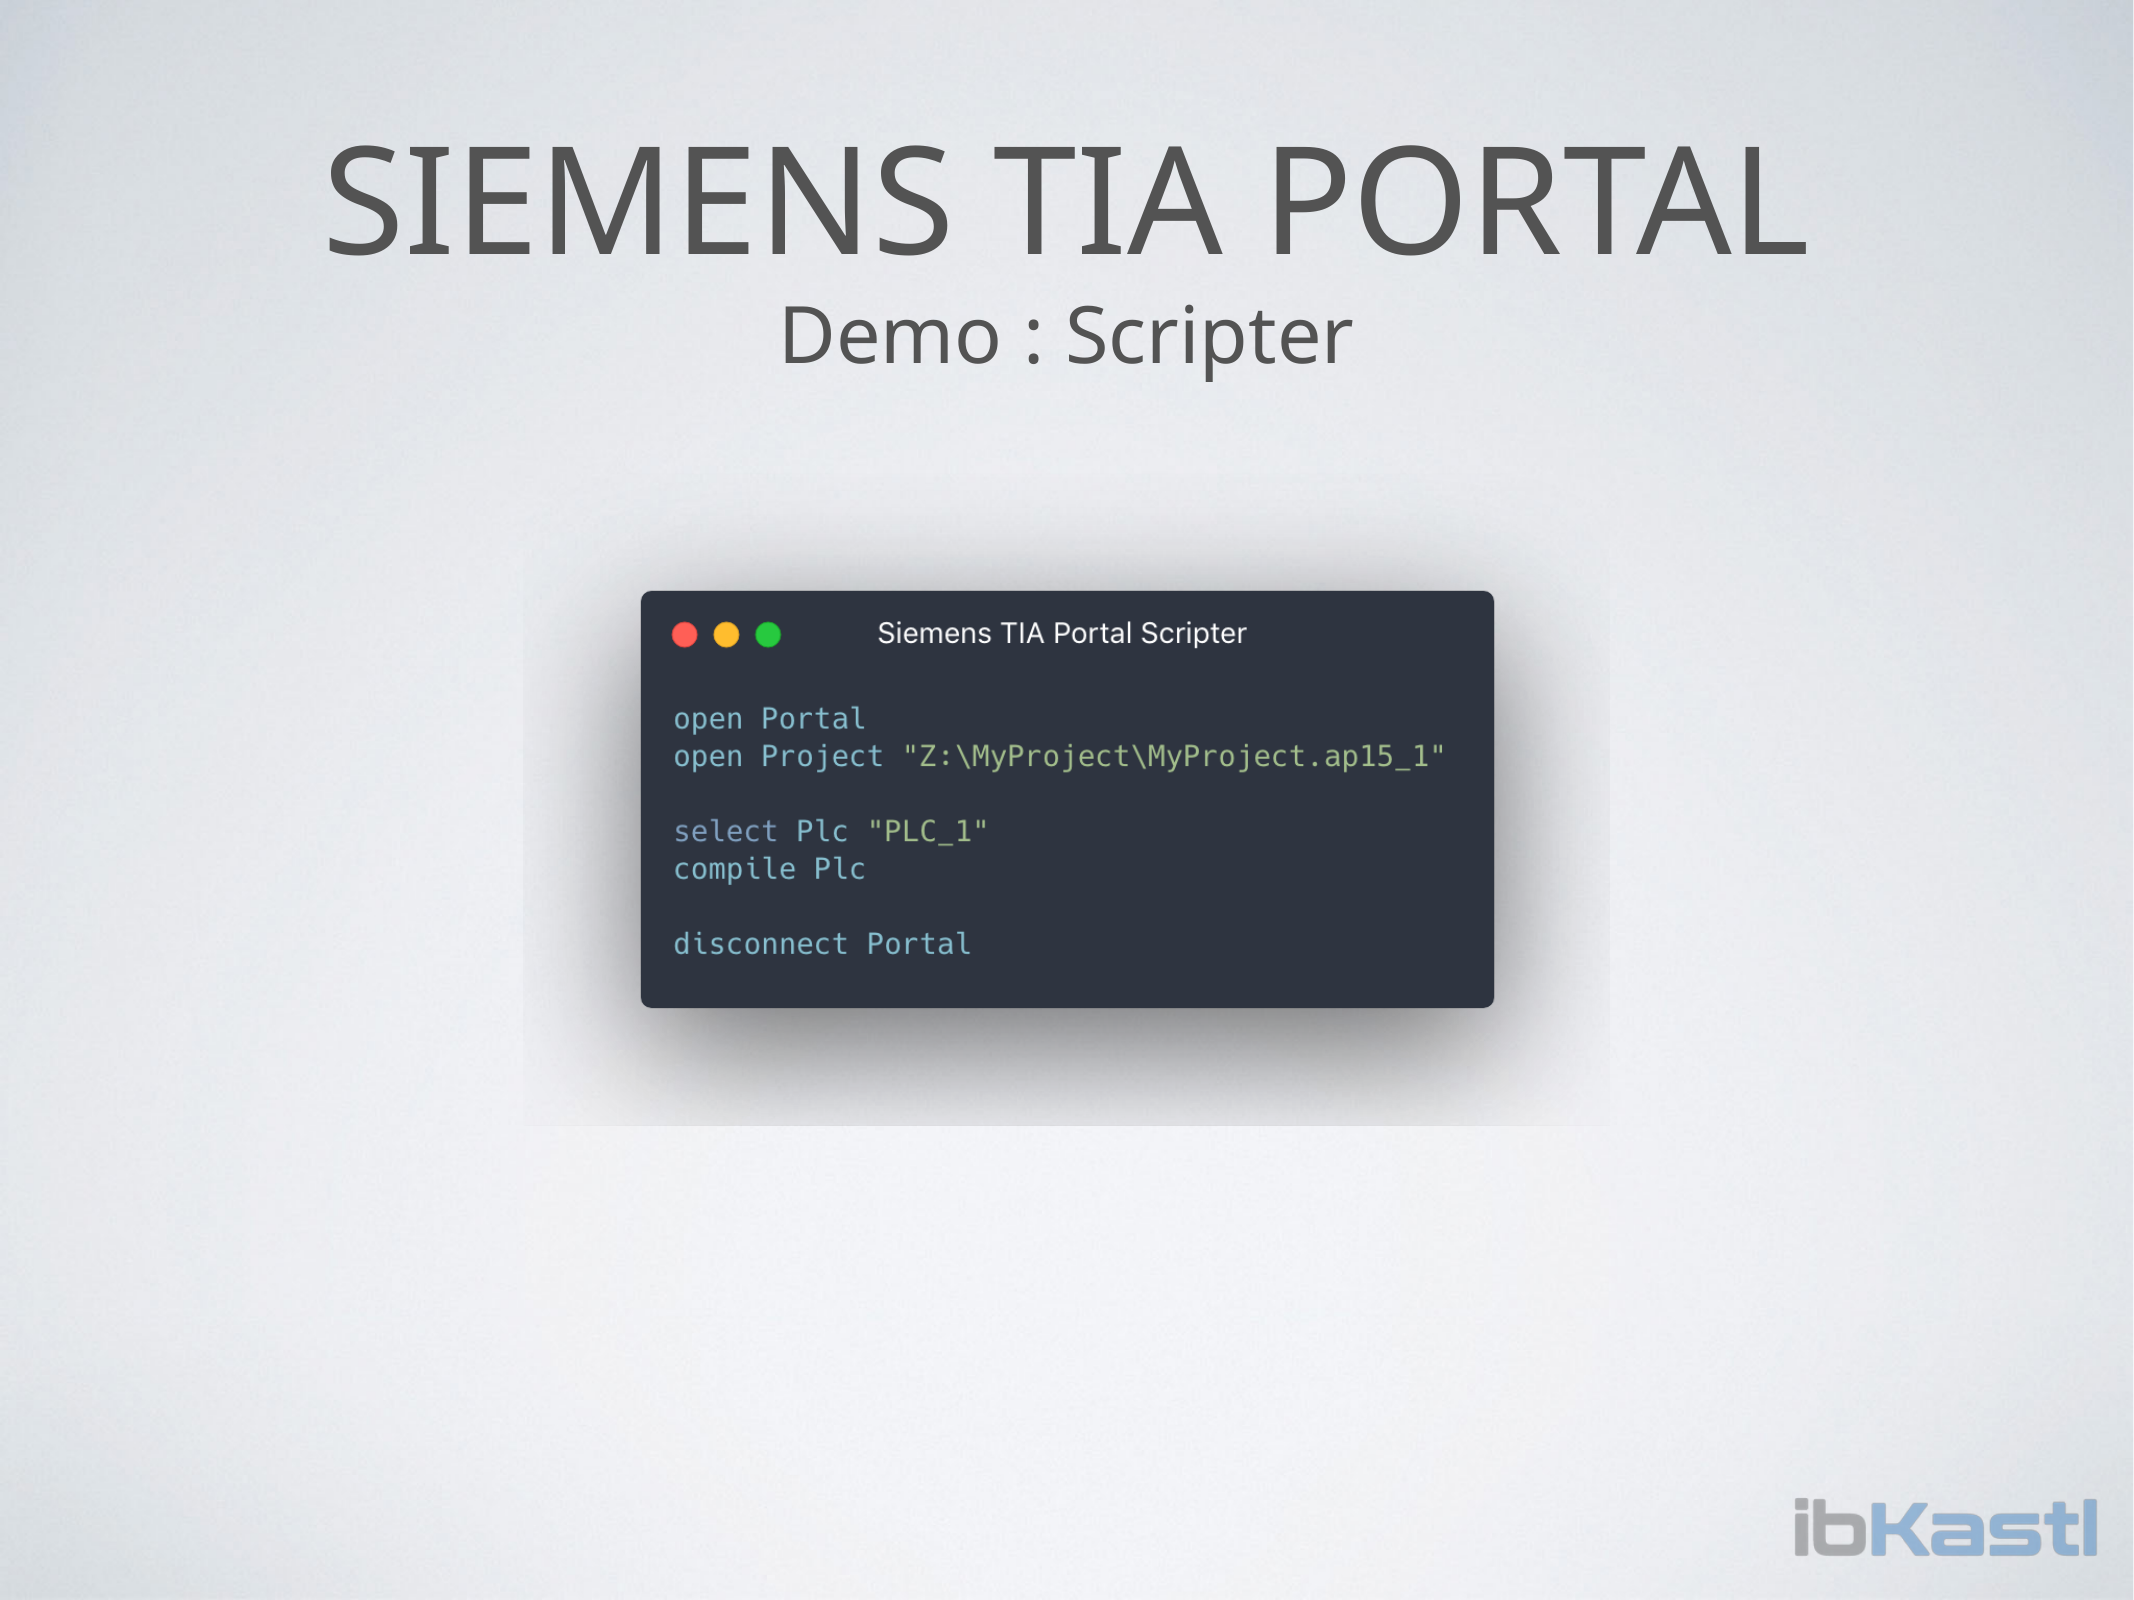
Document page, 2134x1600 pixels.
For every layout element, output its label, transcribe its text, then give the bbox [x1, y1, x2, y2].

picture [0, 0, 2134, 1600]
title Siemens TIA Portal Demo : Scripter [57, 41, 2076, 443]
